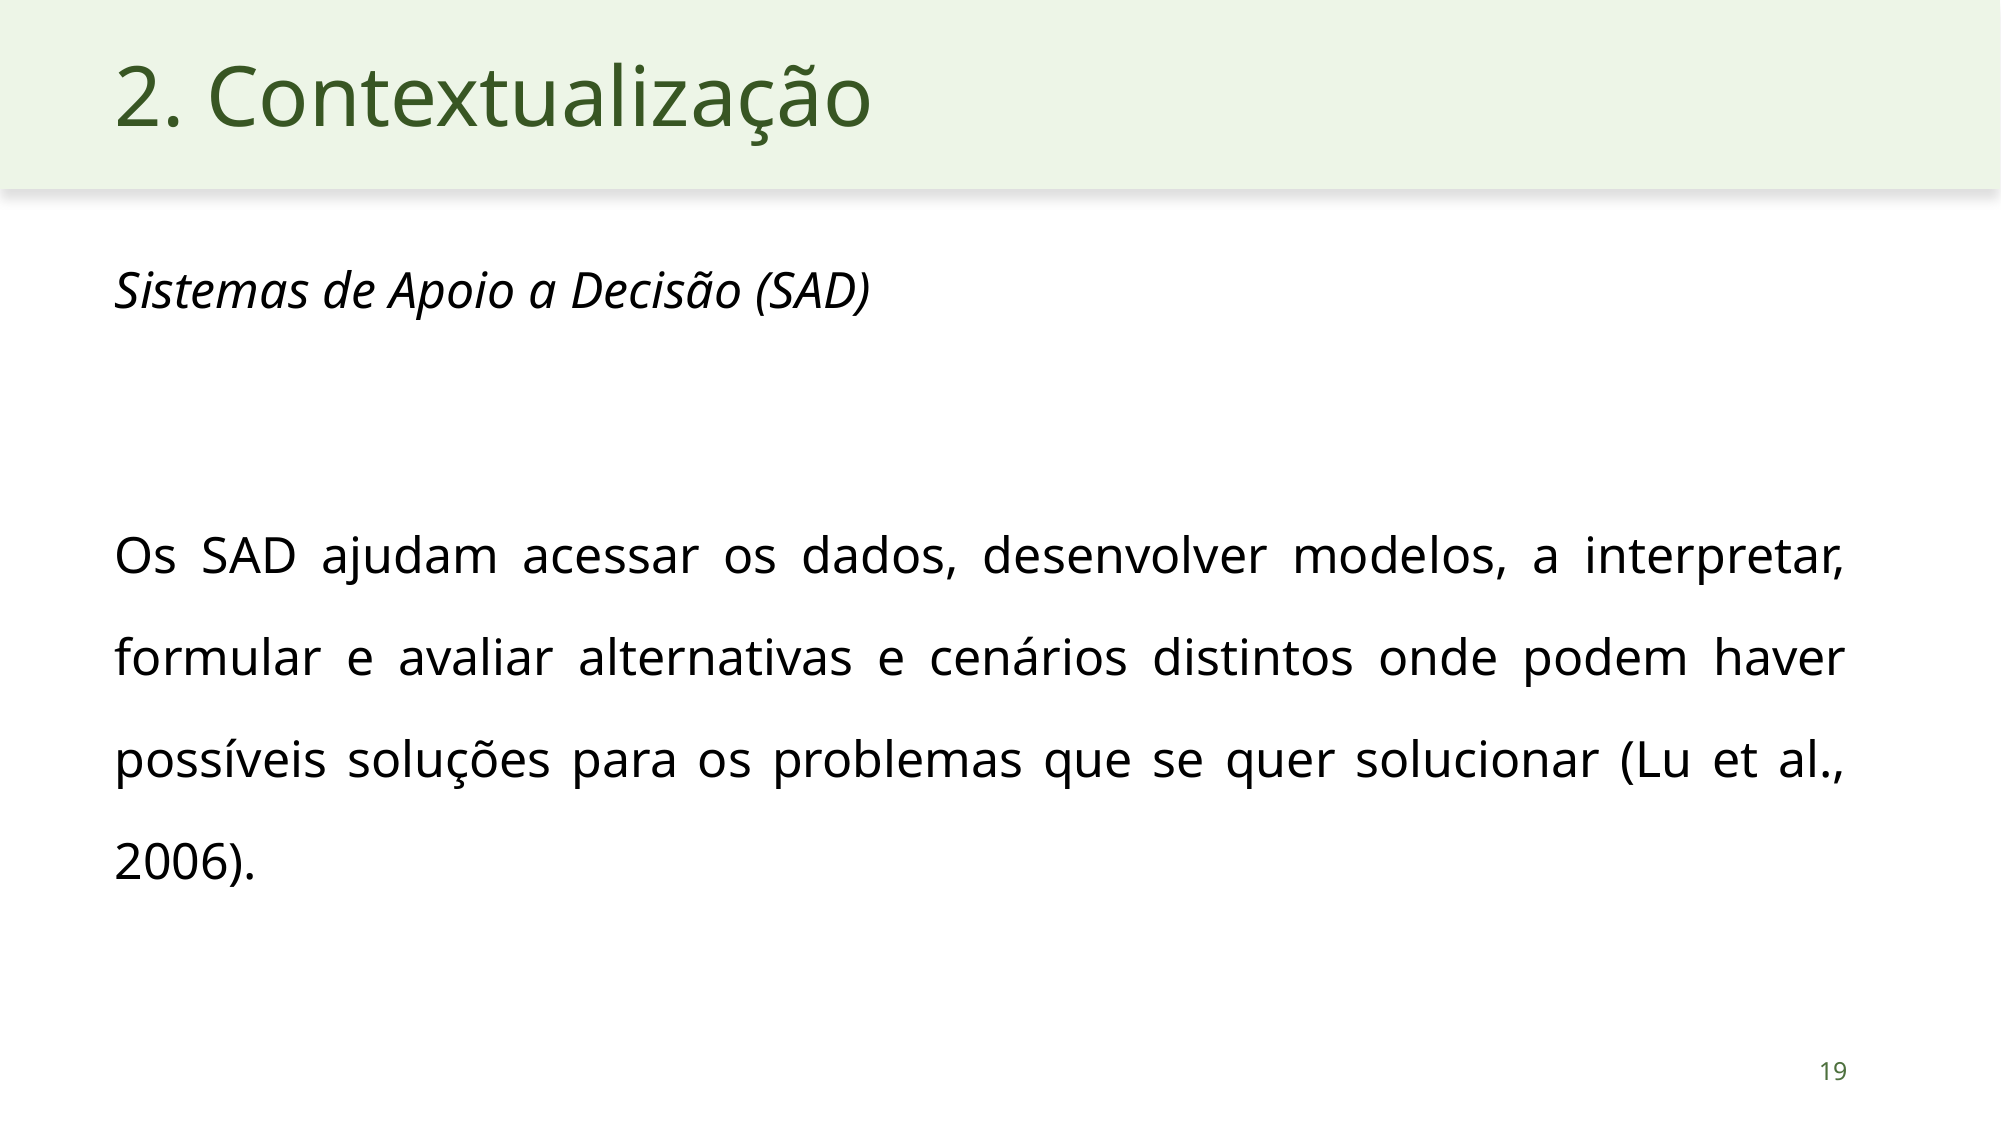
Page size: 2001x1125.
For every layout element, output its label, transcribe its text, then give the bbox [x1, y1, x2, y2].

title 2. Contextualização [99, 0, 1863, 186]
text_box Os SAD ajudam acessar os dados, desenvolver modelos, a interpretar, formular e avaliar alternativas e cenários distintos onde podem haver possíveis soluções para os problemas que se quer solucionar (Lu et al., 2006). [99, 328, 1863, 1043]
text_box Sistemas de Apoio a Decisão (SAD) [99, 209, 1918, 328]
slide_number 19 [1325, 1042, 1863, 1103]
